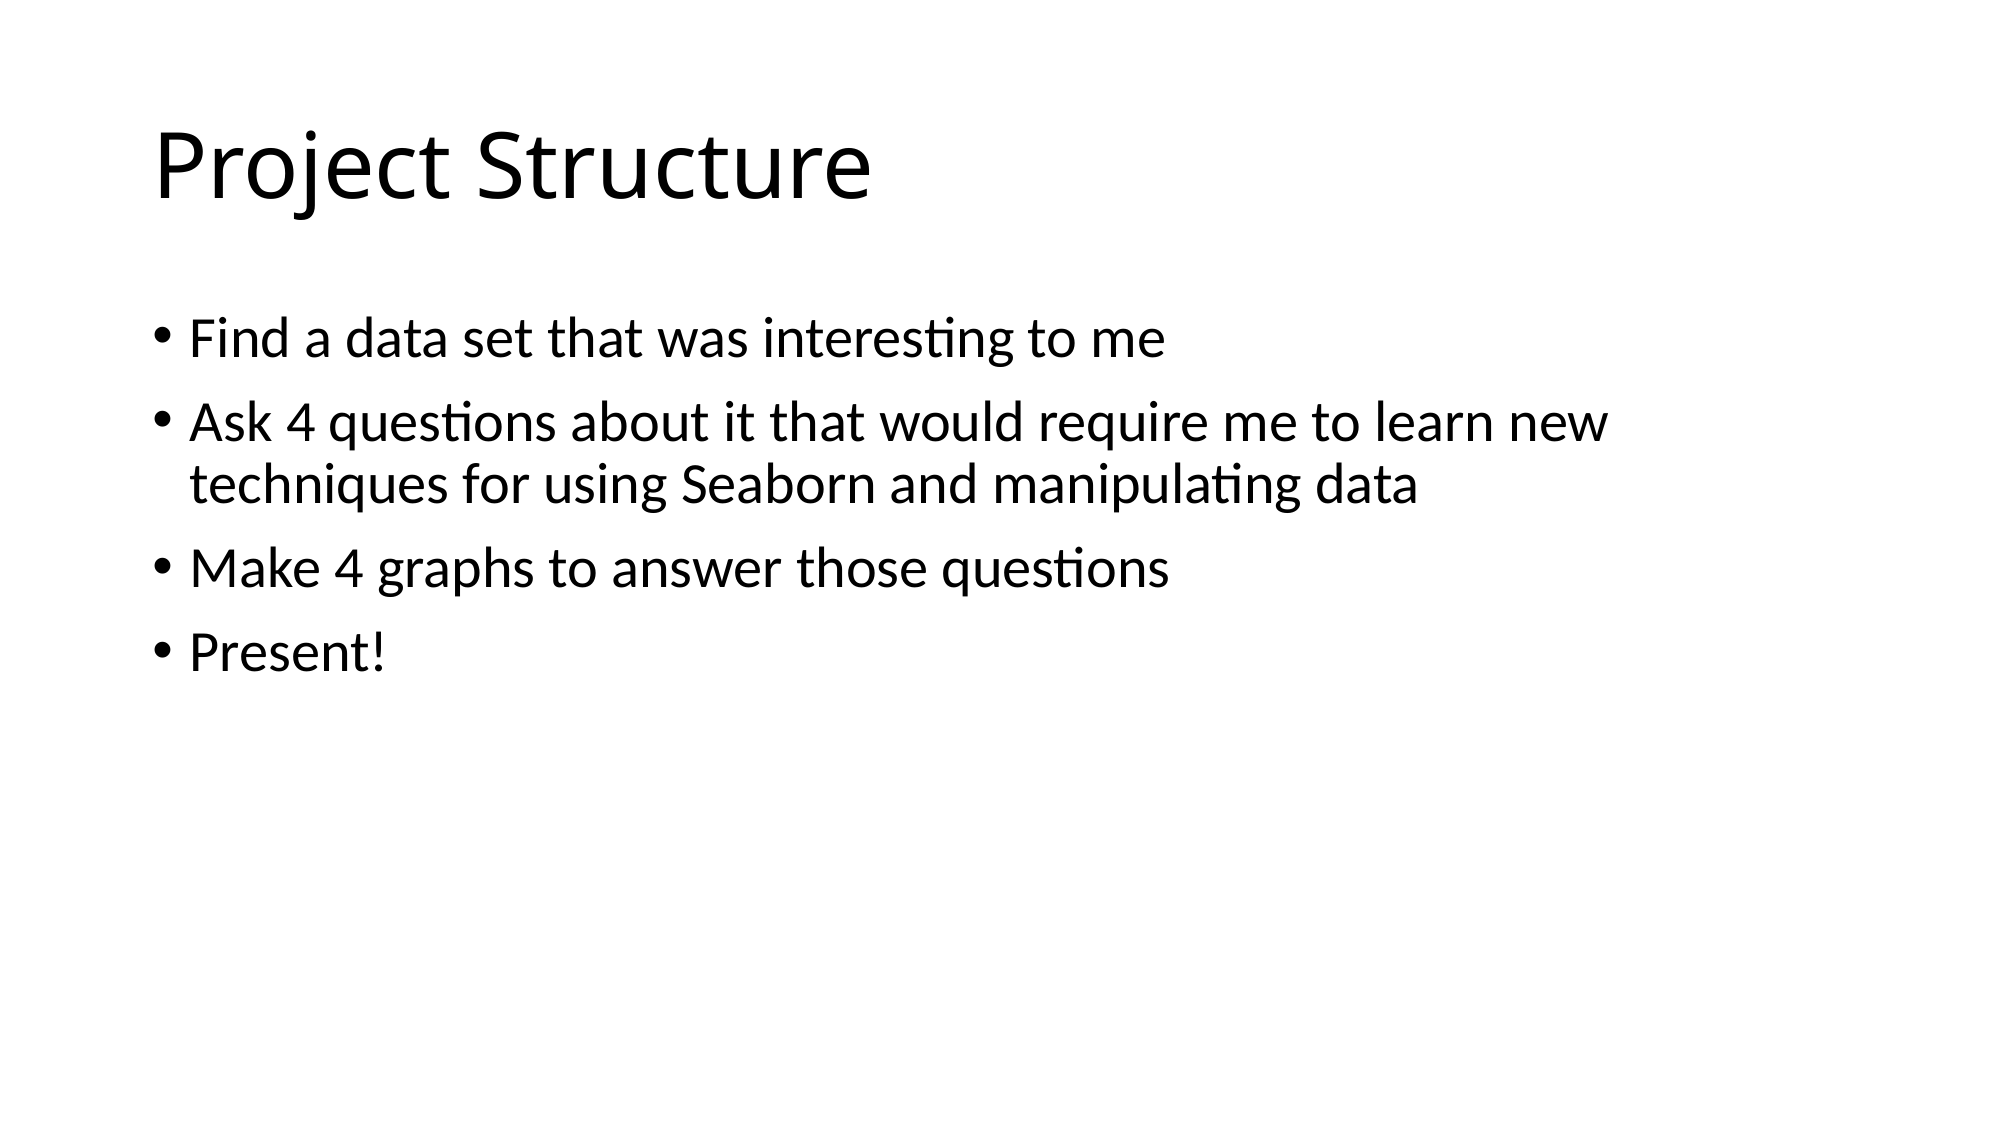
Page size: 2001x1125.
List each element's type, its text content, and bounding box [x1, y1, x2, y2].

title Project Structure [137, 59, 1863, 278]
list Find a data set that was interesting to me Ask 4 questions about it that would require me to learn new techniques for using Seaborn and manipulating data Make 4 graphs to answer those questions Present! [137, 299, 1863, 1014]
